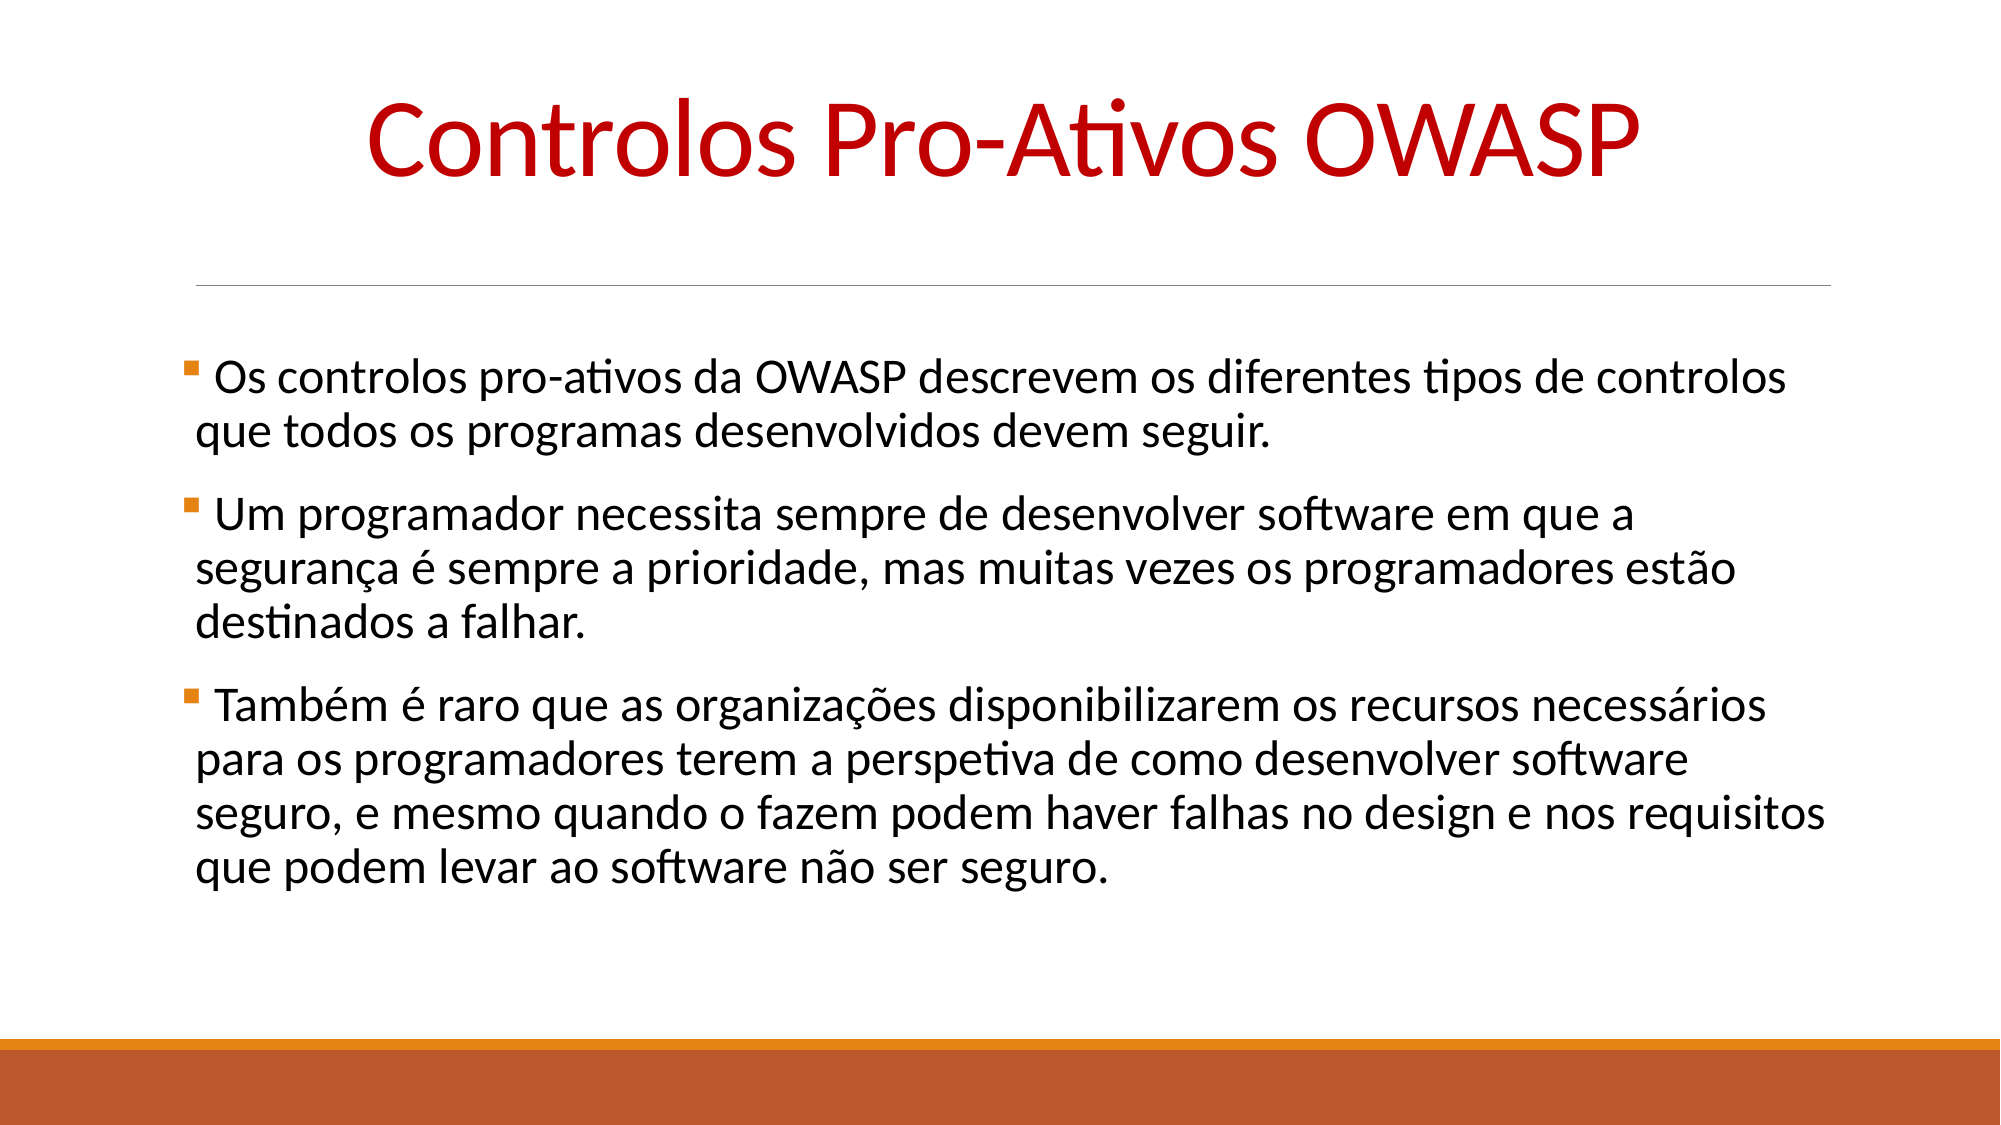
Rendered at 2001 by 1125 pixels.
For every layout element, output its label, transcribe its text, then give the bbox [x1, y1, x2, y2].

title Controlos Pro-Ativos OWASP [179, 0, 1830, 342]
list Os controlos pro-ativos da OWASP descrevem os diferentes tipos de controlos que todos os programas desenvolvidos devem seguir. Um programador necessita sempre de desenvolver software em que a segurança é sempre a prioridade, mas muitas vezes os programadores estão destinados a falhar. Também é raro que as organizações disponibilizarem os recursos necessários para os programadores terem a perspetiva de como desenvolver software seguro, e mesmo quando o fazem podem haver falhas no design e nos requisitos que podem levar ao software não ser seguro. [180, 342, 1830, 1003]
